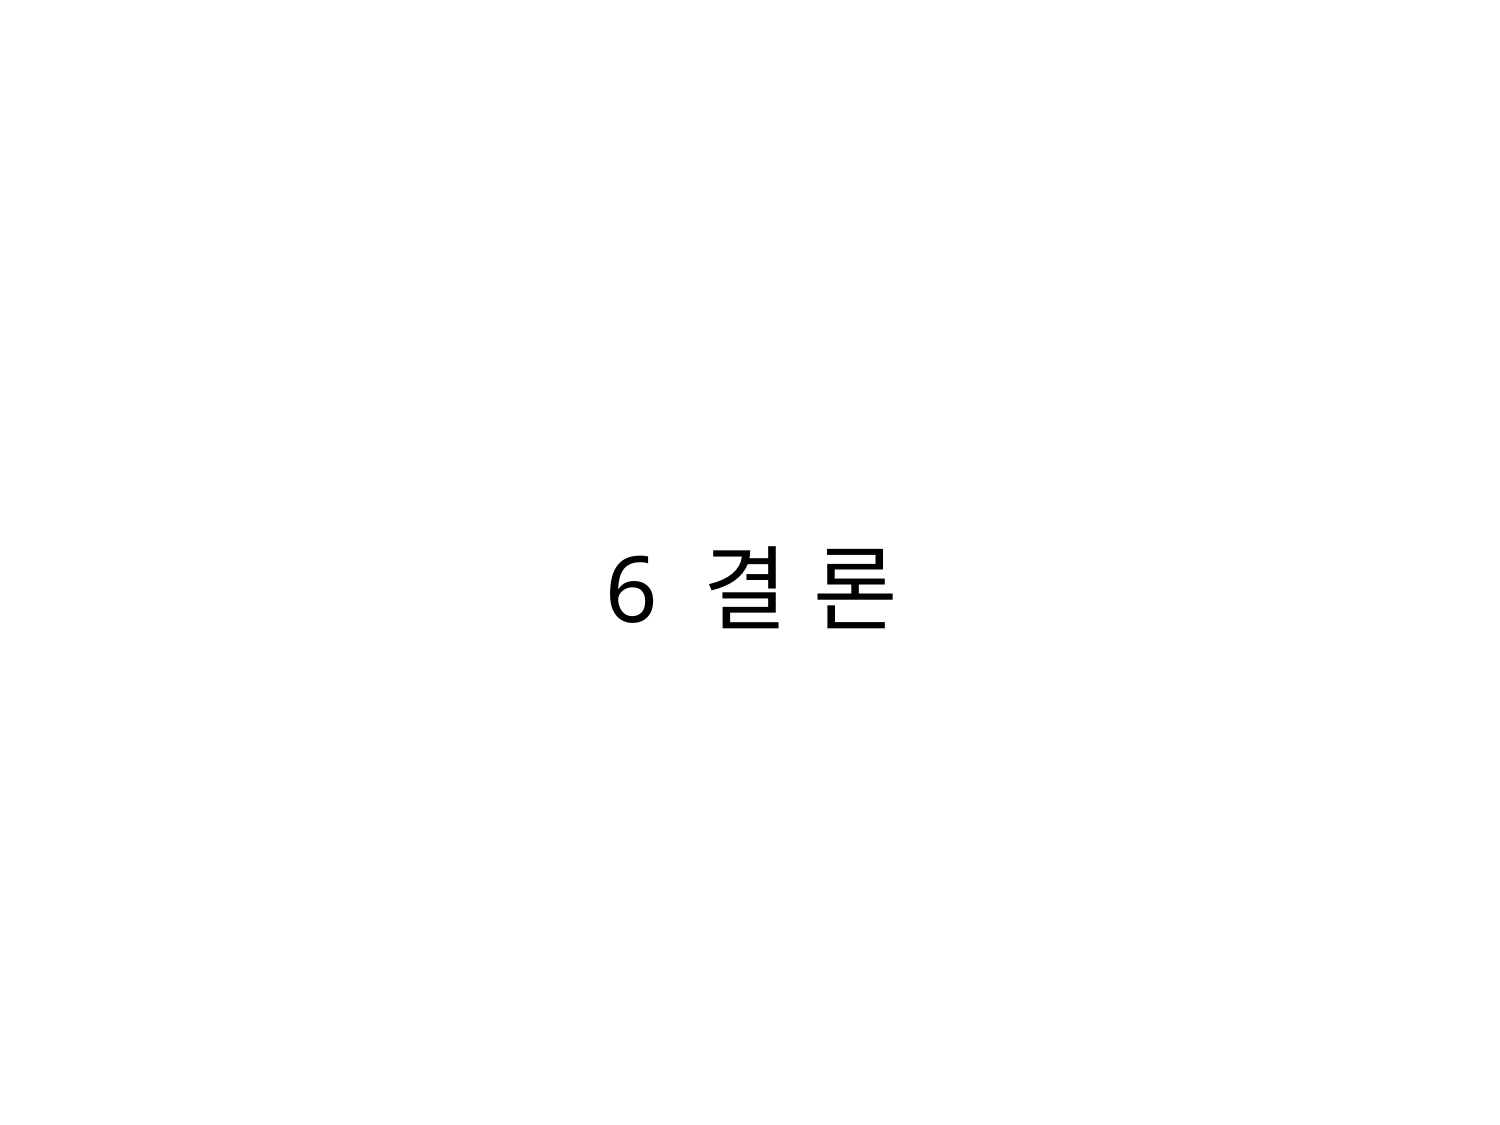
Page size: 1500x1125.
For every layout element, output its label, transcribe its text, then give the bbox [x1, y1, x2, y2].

title 6 결 론 [76, 491, 1427, 680]
